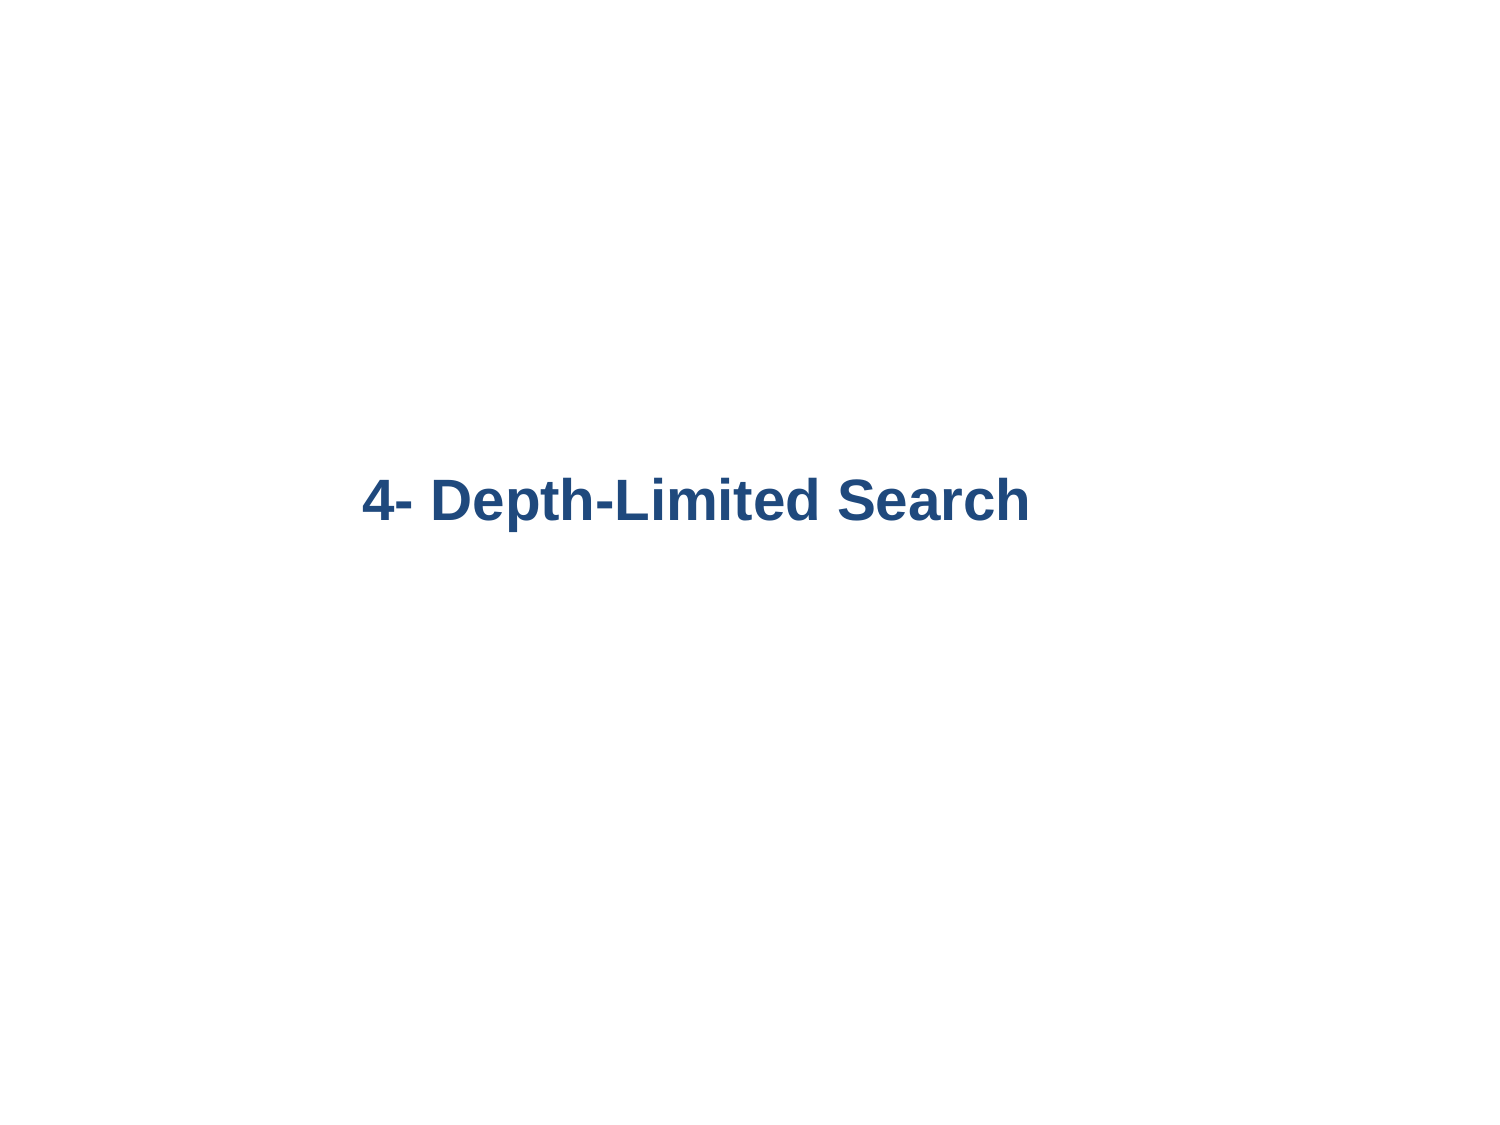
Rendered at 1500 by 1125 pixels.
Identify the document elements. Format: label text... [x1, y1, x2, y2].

list 4- Depth-Limited Search [362, 462, 1313, 534]
